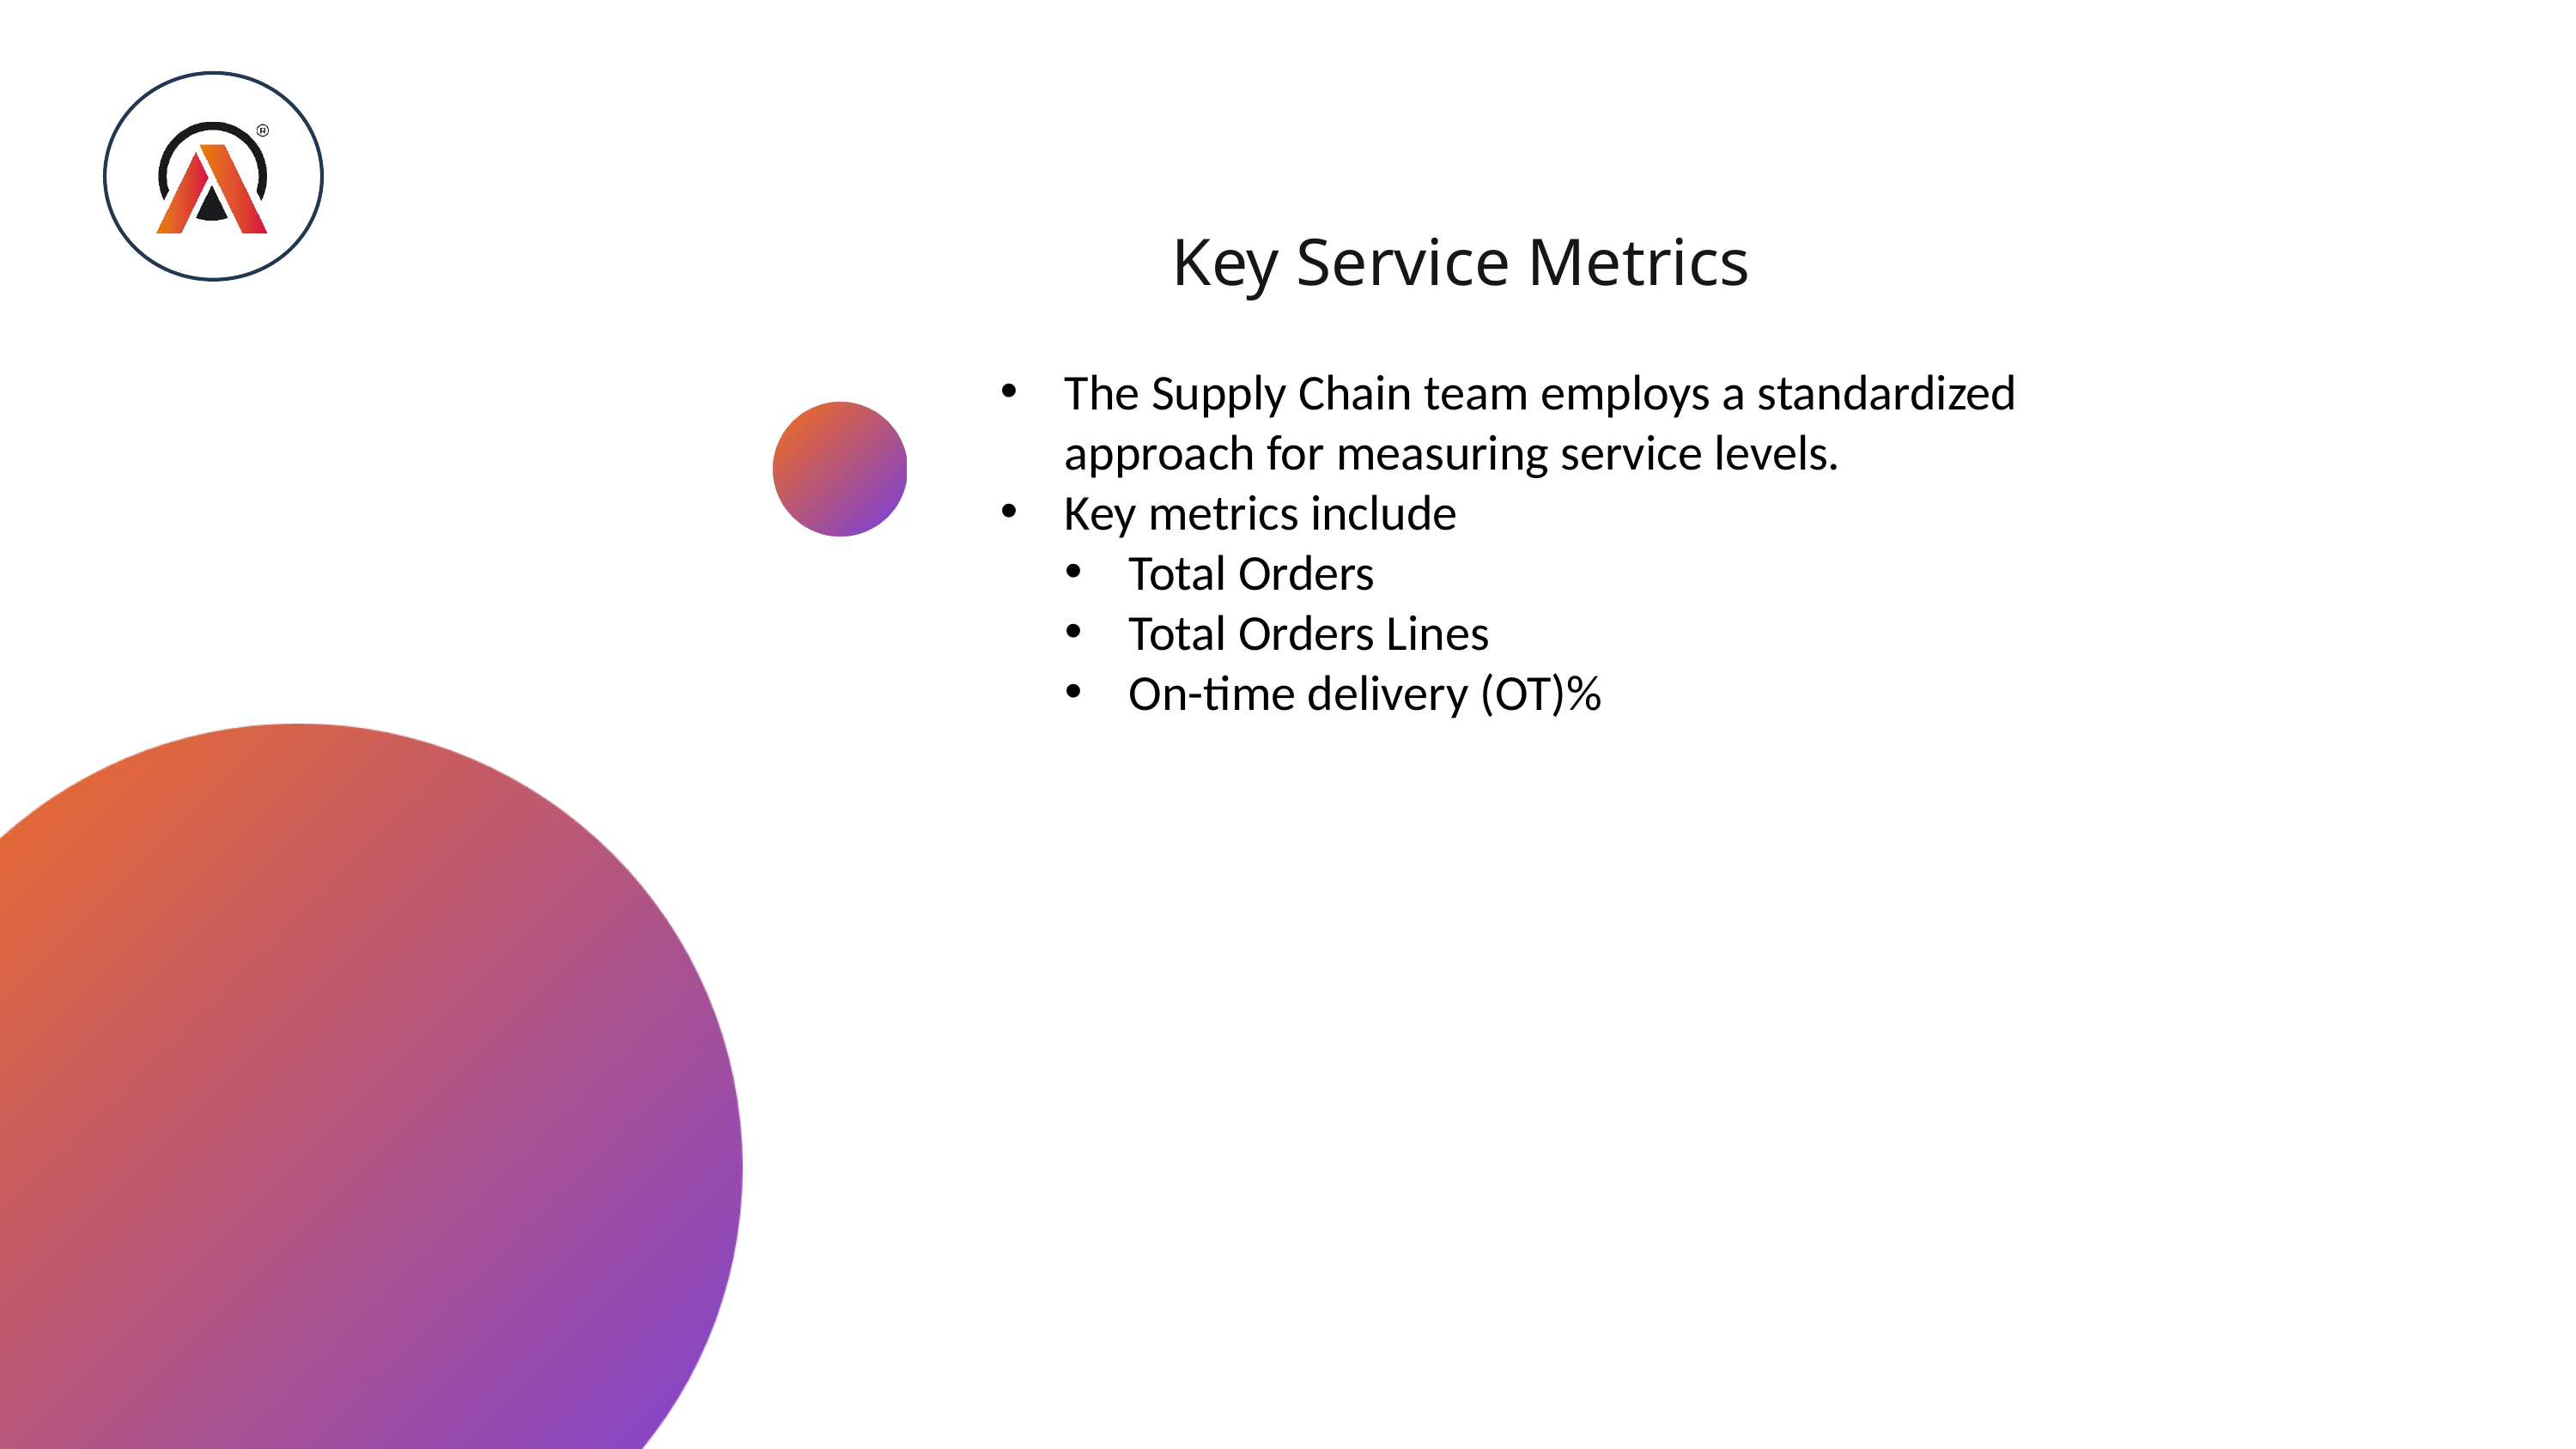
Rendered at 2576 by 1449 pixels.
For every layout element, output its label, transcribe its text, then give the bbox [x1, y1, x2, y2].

picture [154, 118, 273, 234]
text_box Key Service Metrics [987, 177, 1935, 298]
text_box [102, 70, 325, 282]
text_box [0, 724, 743, 1449]
text_box [772, 402, 908, 537]
text_box The Supply Chain team employs a standardized approach for measuring service levels. Key metrics include Total Orders Total Orders Lines On-time delivery (OT)% [987, 354, 2127, 727]
